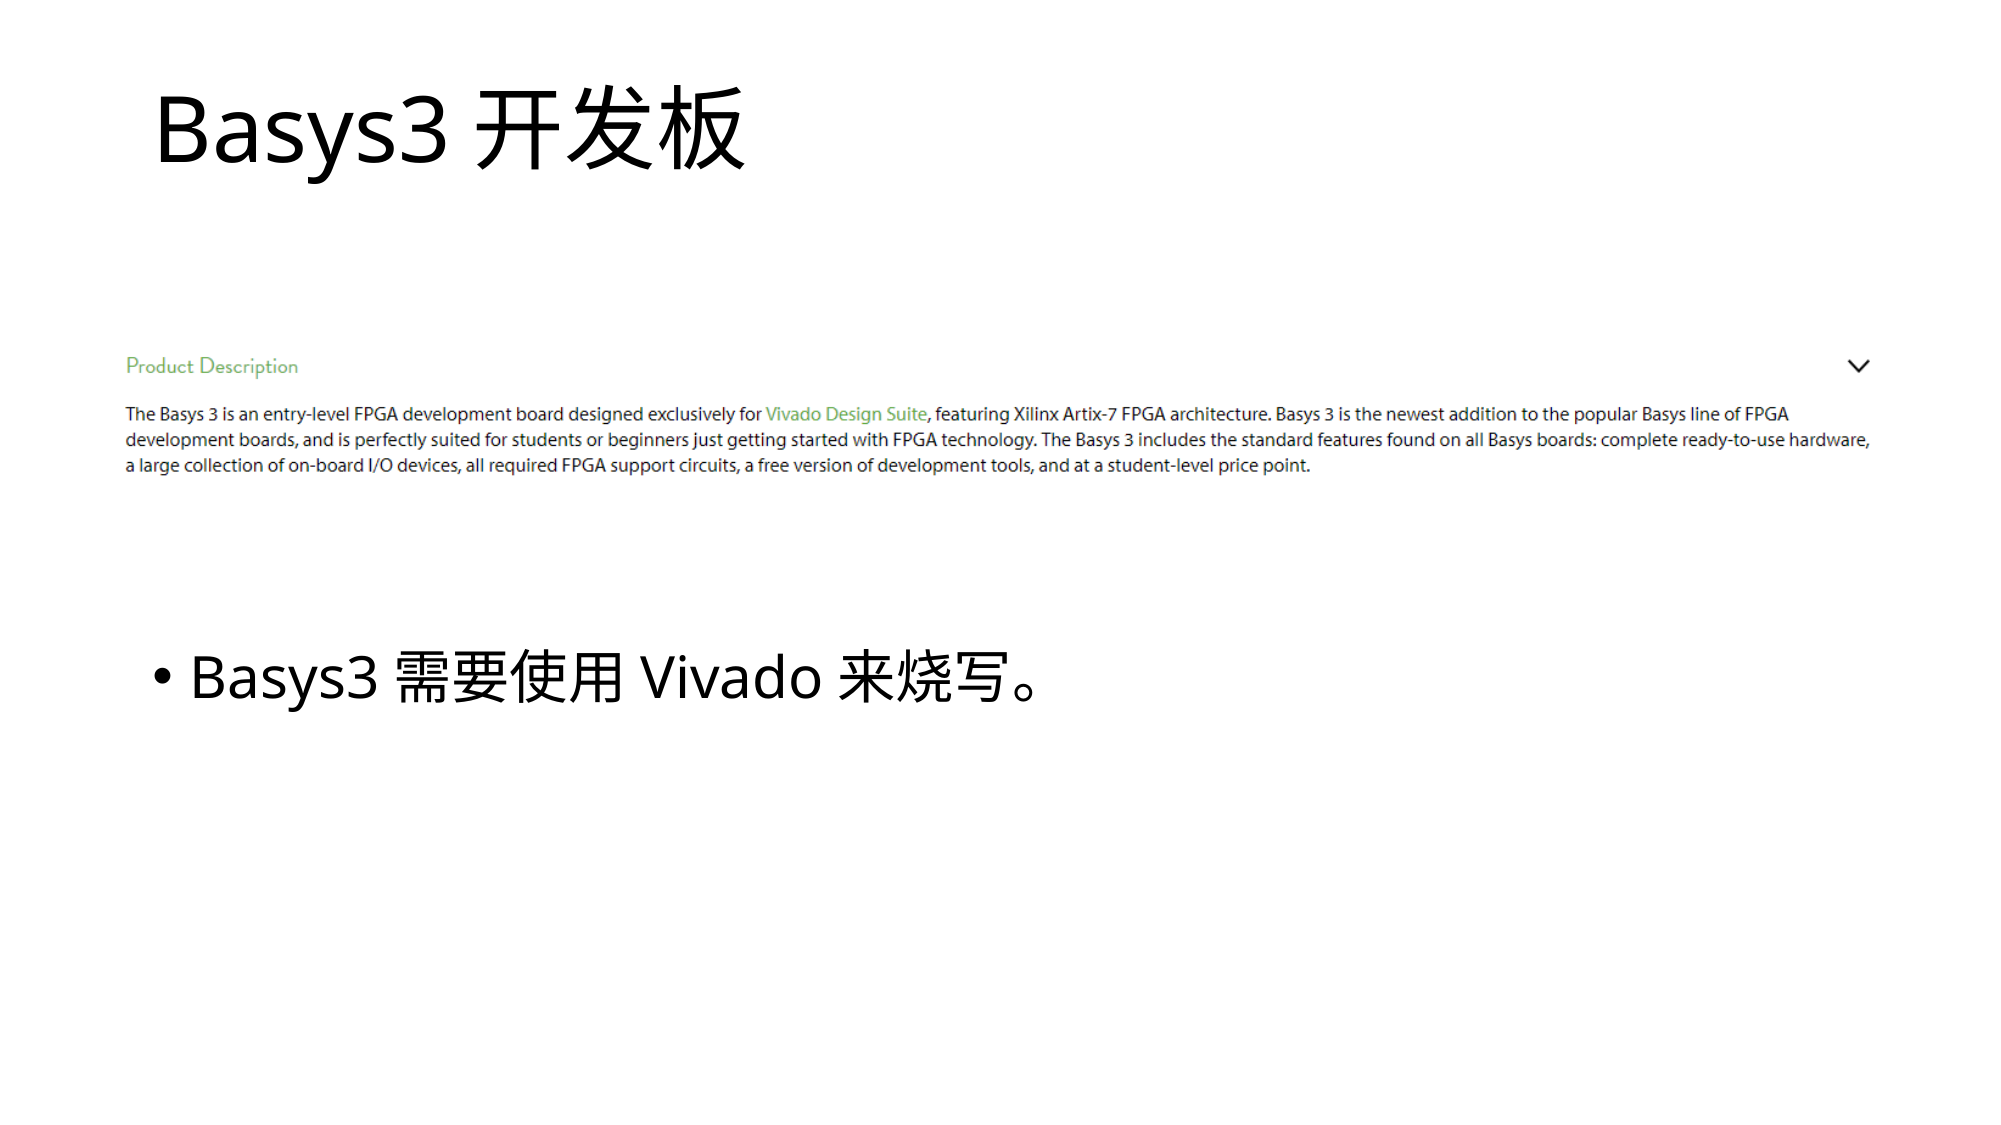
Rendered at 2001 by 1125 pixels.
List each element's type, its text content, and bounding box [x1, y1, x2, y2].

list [107, 344, 1892, 501]
text_box Basys3需要使用Vivado来烧写。 [137, 640, 1863, 972]
title Basys3开发板 [137, 59, 1863, 206]
